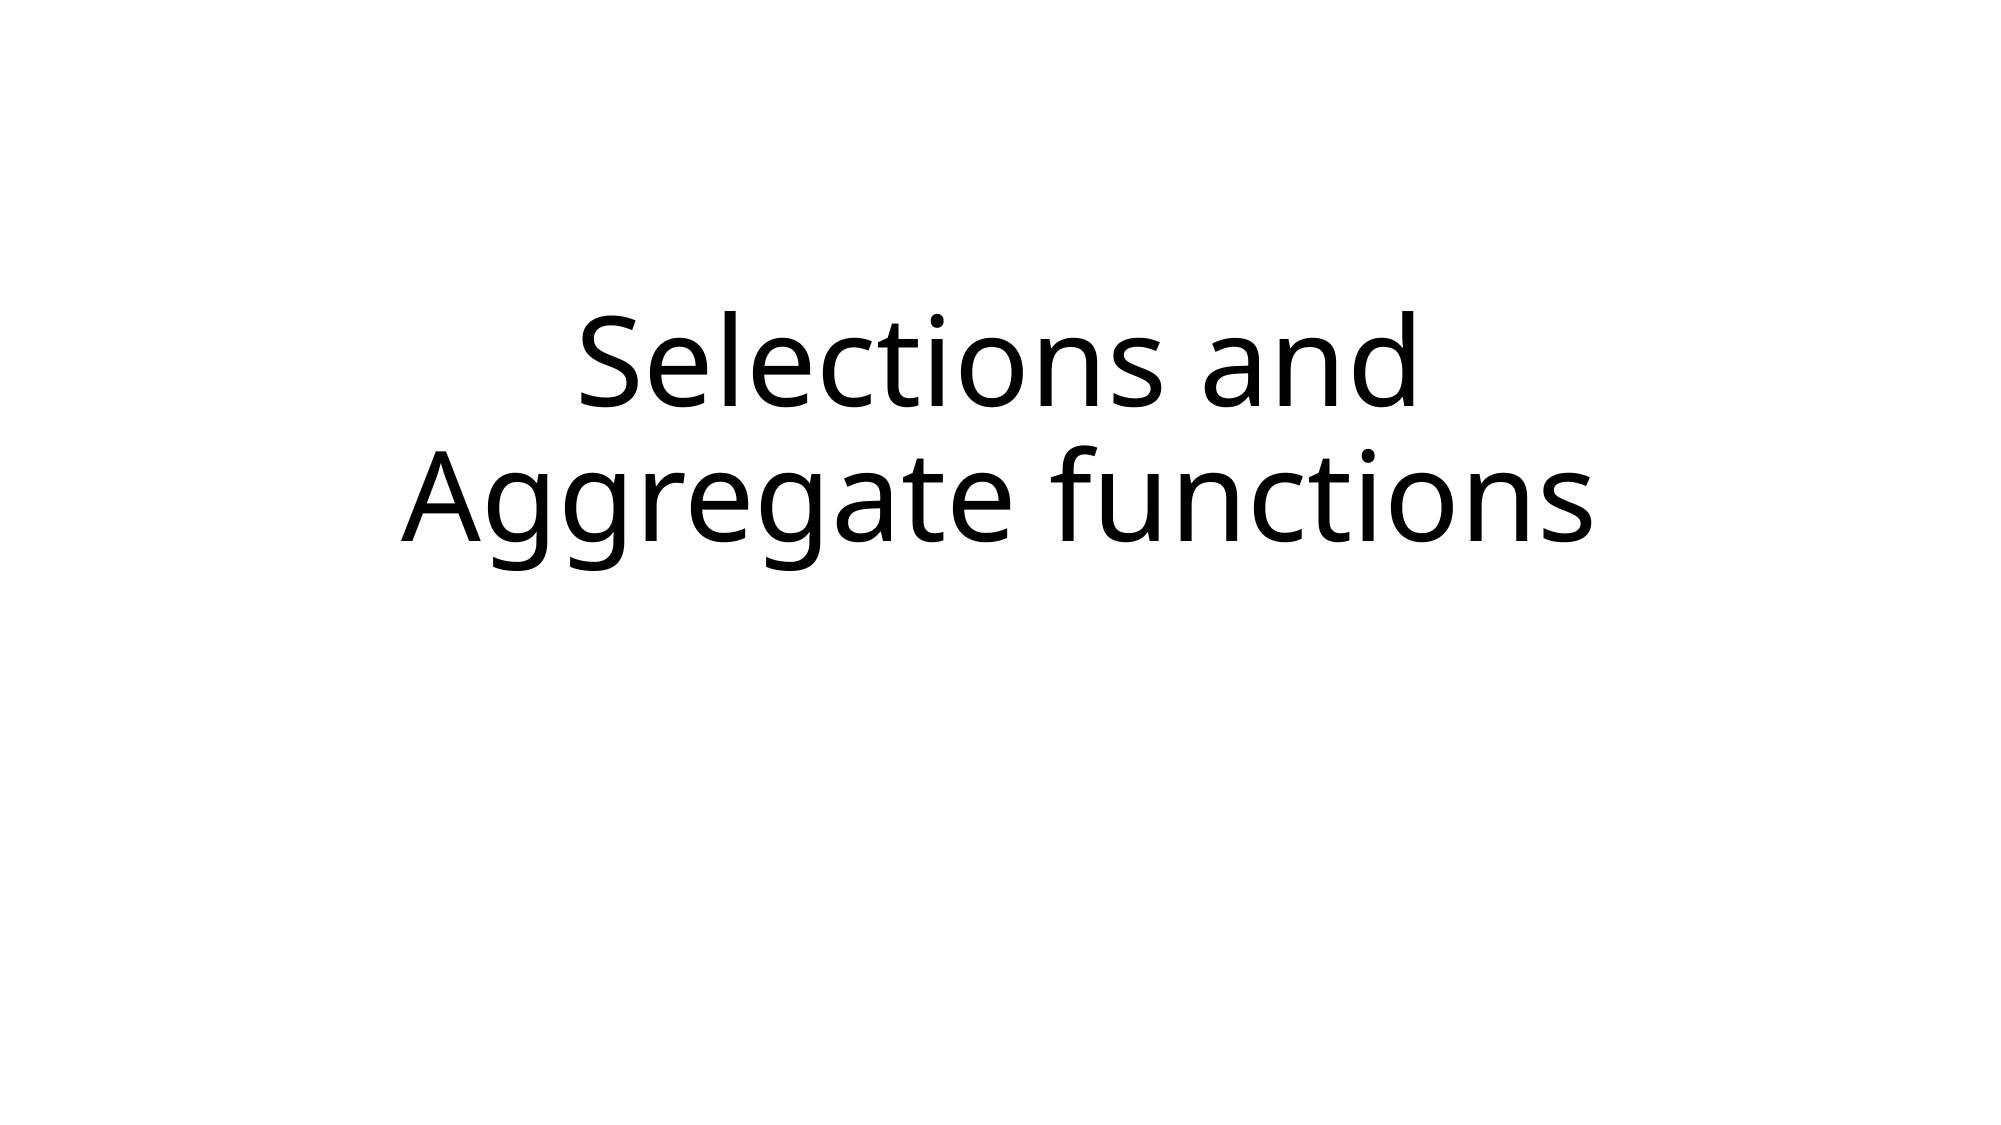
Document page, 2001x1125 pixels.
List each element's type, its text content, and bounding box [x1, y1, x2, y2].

title Selections and Aggregate functions [249, 184, 1750, 576]
